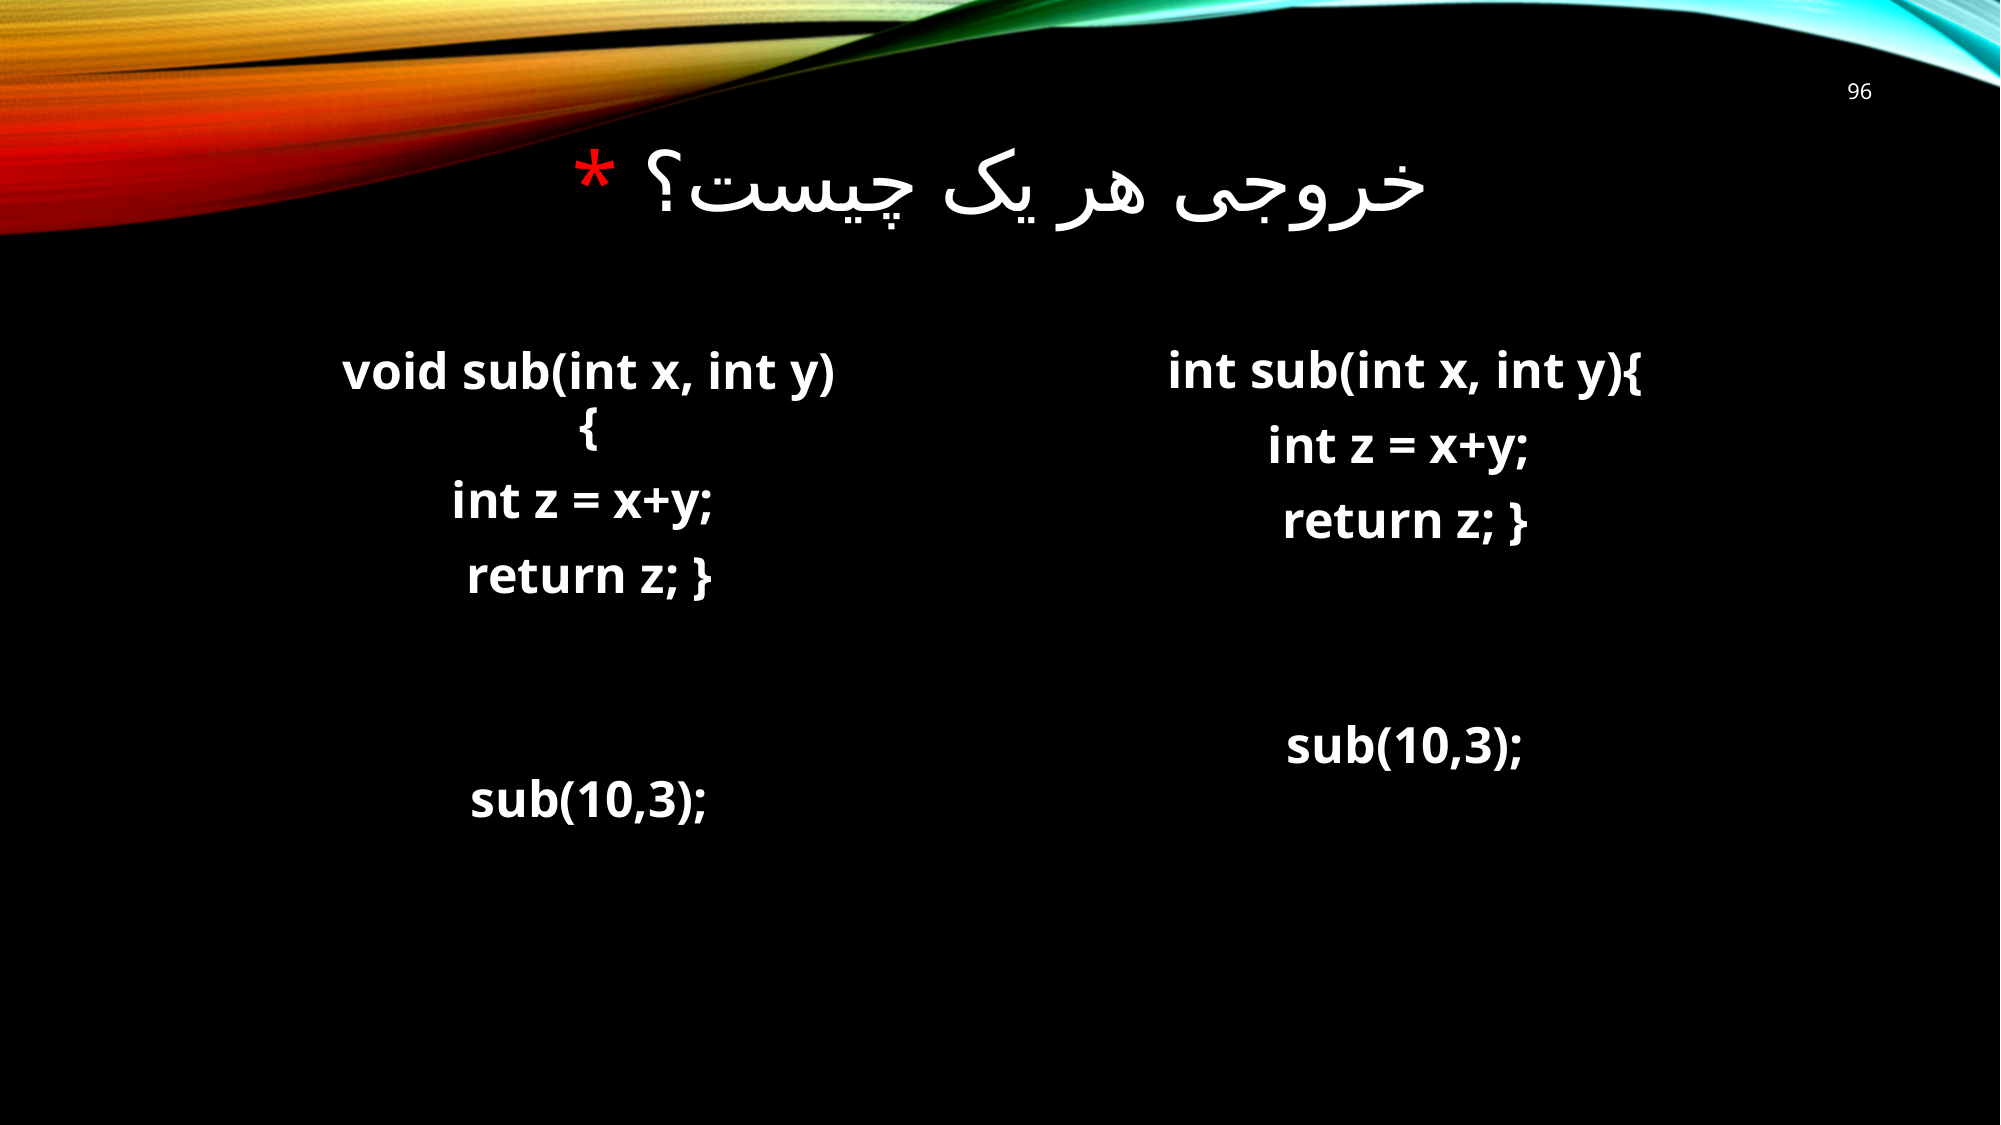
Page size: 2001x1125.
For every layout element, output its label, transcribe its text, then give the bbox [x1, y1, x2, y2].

title خروجی هر یک چیست؟ * [112, 78, 1888, 291]
picture [0, 0, 2000, 237]
list void sub(int x, int y){ int z = x+y; return z; } sub(10,3); [322, 338, 857, 1048]
slide_number 96 [1437, 62, 1888, 123]
text_box int sub(int x, int y){ int z = x+y; return z; } sub(10,3); [1148, 338, 1663, 1047]
